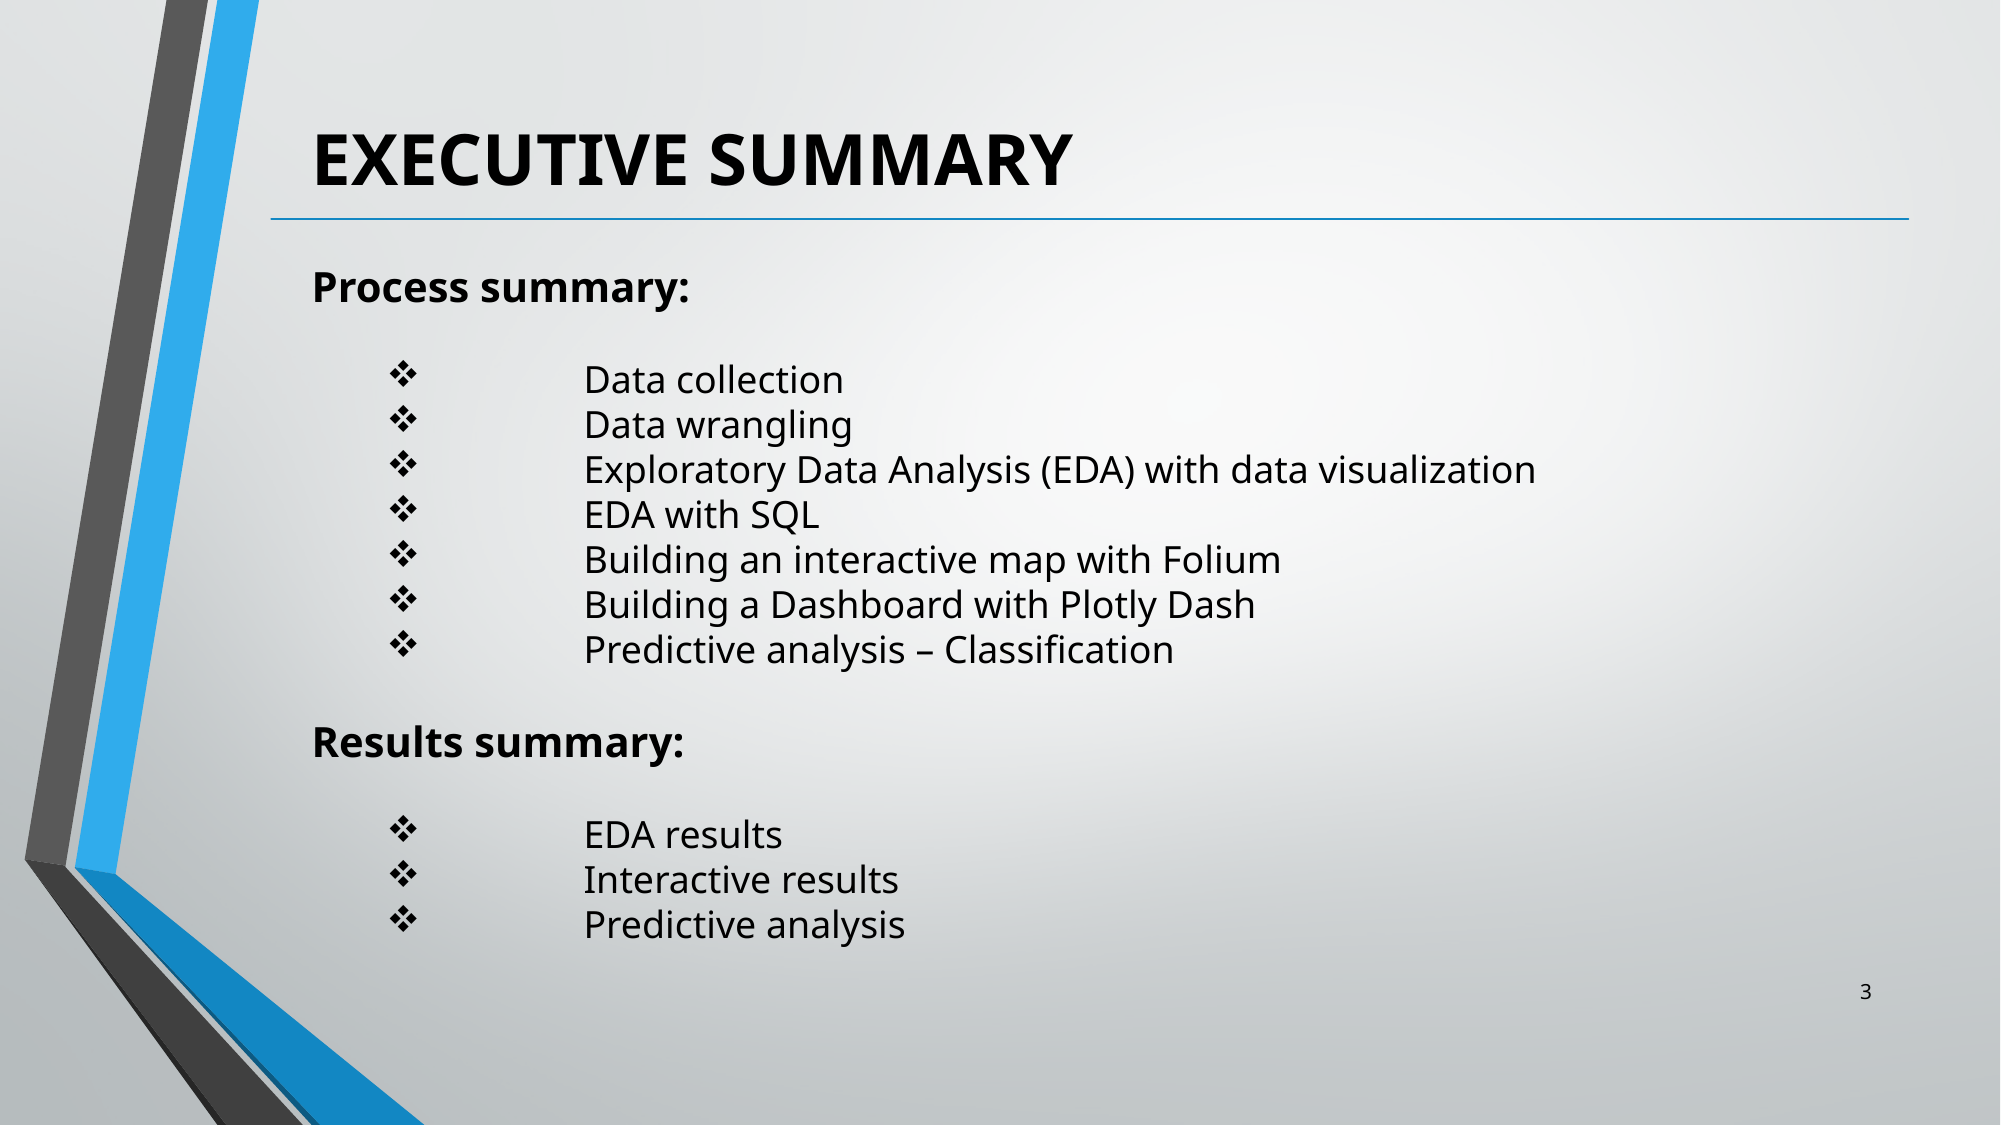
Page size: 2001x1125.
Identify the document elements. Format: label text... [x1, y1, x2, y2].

slide_number 3 [1796, 962, 1887, 1023]
text_box EXECUTIVE SUMMARY [296, 106, 1115, 207]
text_box Process summary: Data collection Data wrangling Exploratory Data Analysis (EDA) with data visualization EDA with SQL Building an interactive map with Folium Building a Dashboard with Plotly Dash Predictive analysis – Classification Results summary: EDA results Interactive results Predictive analysis [296, 253, 1934, 999]
